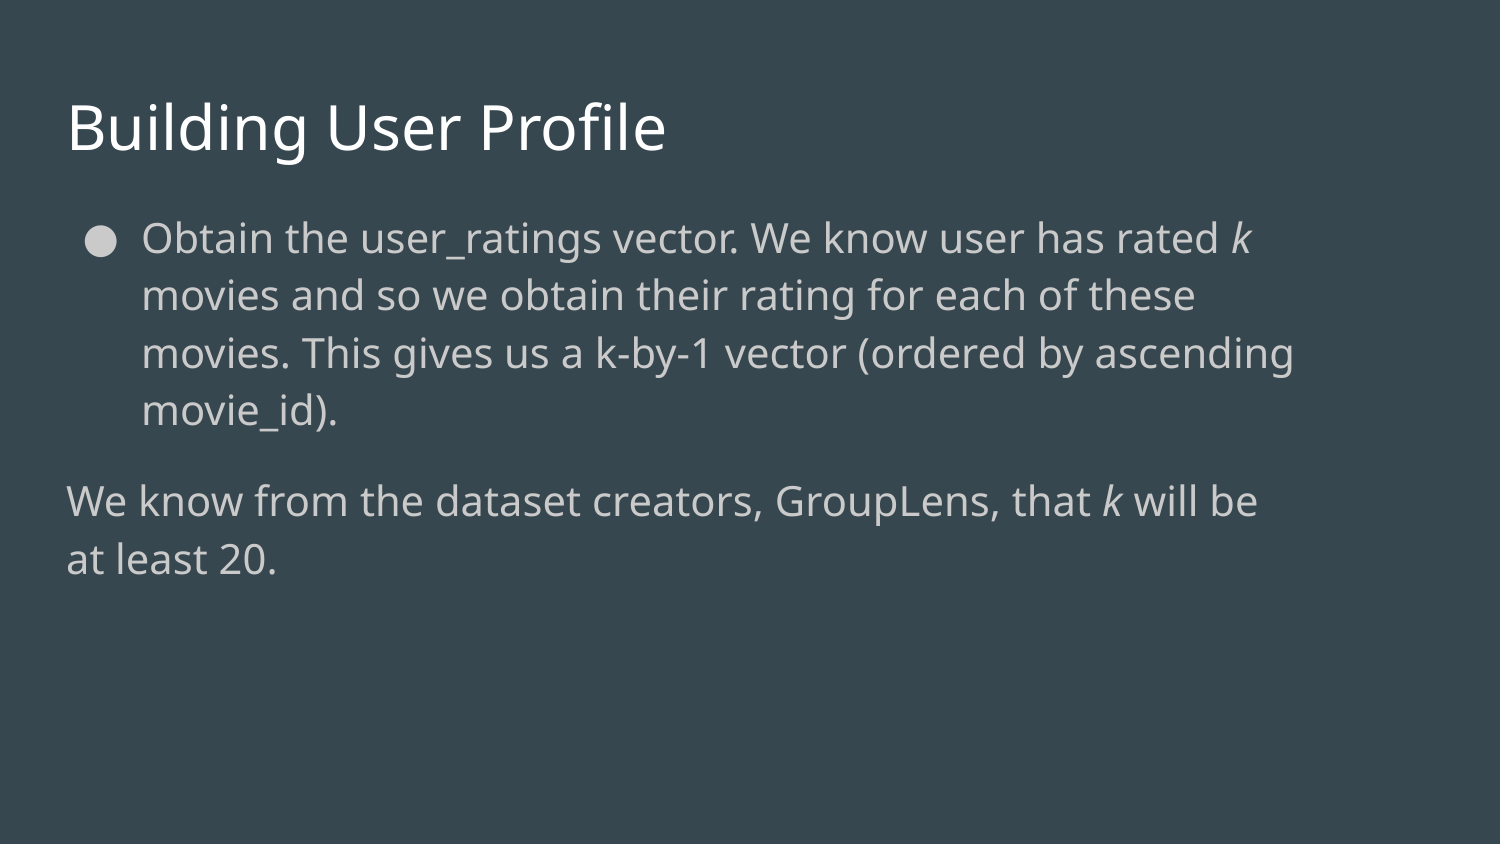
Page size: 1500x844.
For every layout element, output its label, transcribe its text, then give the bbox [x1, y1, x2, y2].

title Building User Profile [51, 72, 1449, 167]
list Obtain the user_ratings vector. We know user has rated k movies and so we obtain their rating for each of these movies. This gives us a k-by-1 vector (ordered by ascending movie_id). We know from the dataset creators, GroupLens, that k will be at least 20. [51, 189, 1312, 506]
